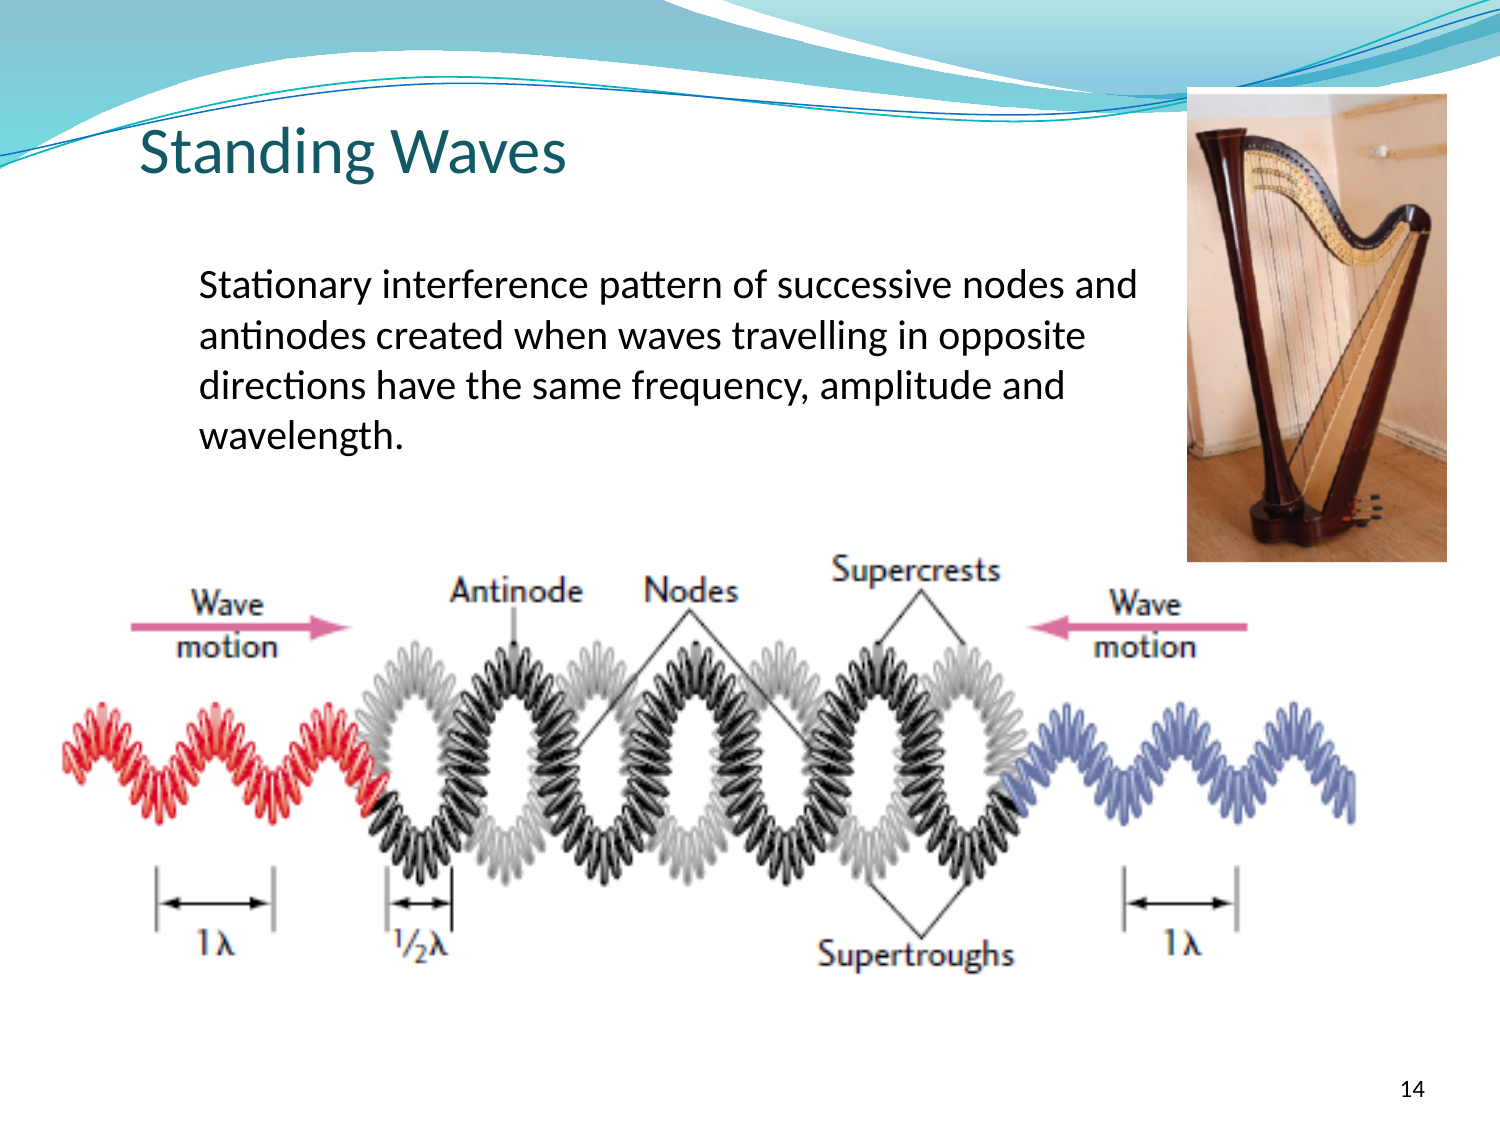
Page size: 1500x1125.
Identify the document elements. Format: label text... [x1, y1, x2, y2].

subtitle Example: A string has an original tension of 150 N. What new tension must be applied to the string to have it vibrate with a frequency exactly twice that of the original? [125, 249, 1183, 487]
text_box Standing Waves [124, 99, 1180, 195]
picture [0, 487, 1365, 982]
slide_number 14 [1299, 1042, 1425, 1103]
subtitle Stationary interference pattern of successive nodes and antinodes created when waves travelling in opposite directions have the same frequency, amplitude and wavelength. [125, 249, 1180, 486]
picture [1186, 87, 1447, 563]
